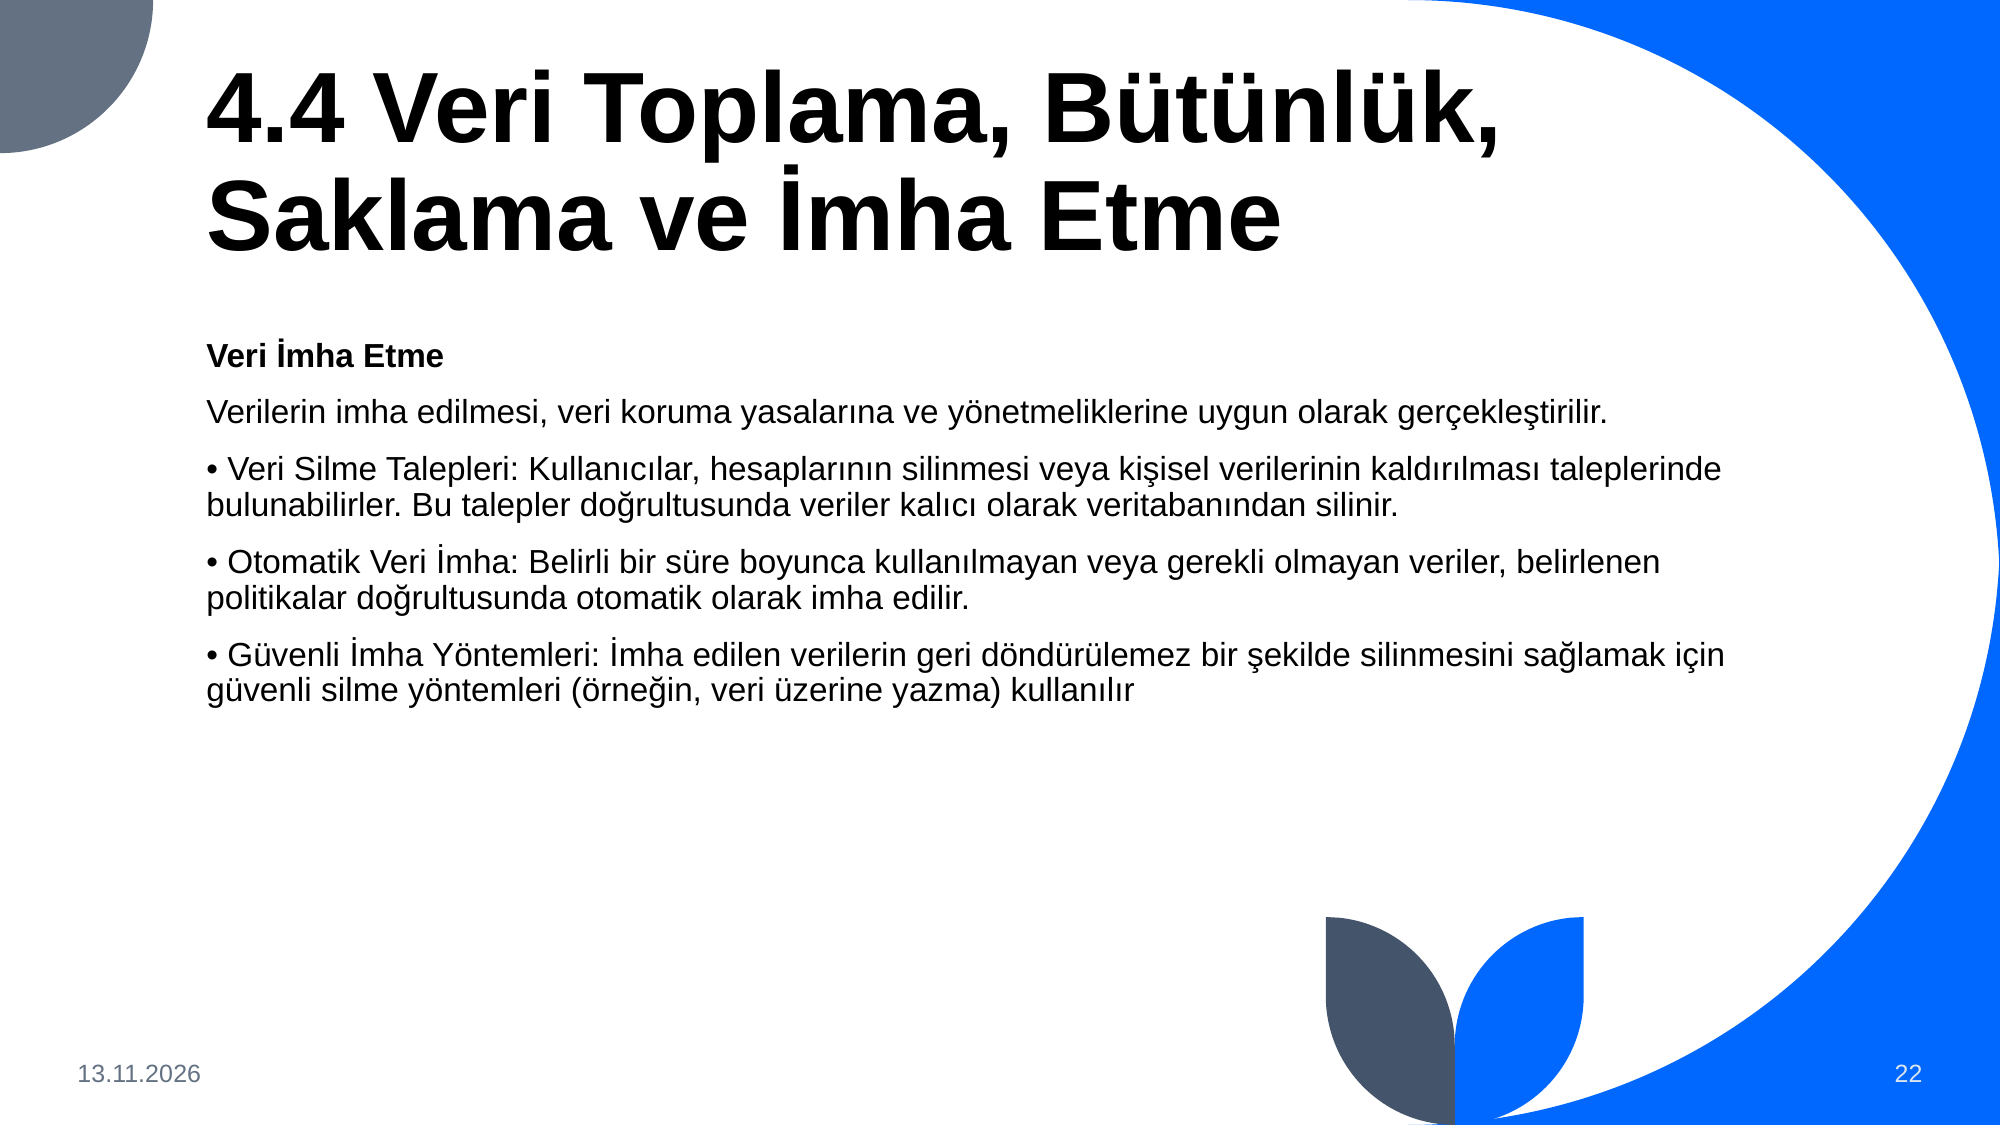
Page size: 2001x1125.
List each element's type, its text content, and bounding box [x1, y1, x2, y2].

slide_number 22 [1665, 1042, 1938, 1103]
title 4.4 Veri Toplama, Bütünlük, Saklama ve İmha Etme [191, 62, 1796, 280]
list Veri İmha Etme Verilerin imha edilmesi, veri koruma yasalarına ve yönetmeliklerine uygun olarak gerçekleştirilir. • Veri Silme Talepleri: Kullanıcılar, hesaplarının silinmesi veya kişisel verilerinin kaldırılması taleplerinde bulunabilirler. Bu talepler doğrultusunda veriler kalıcı olarak veritabanından silinir. • Otomatik Veri İmha: Belirli bir süre boyunca kullanılmayan veya gerekli olmayan veriler, belirlenen politikalar doğrultusunda otomatik olarak imha edilir. • Güvenli İmha Yöntemleri: İmha edilen verilerin geri döndürülemez bir şekilde silinmesini sağlamak için güvenli silme yöntemleri (örneğin, veri üzerine yazma) kullanılır [191, 330, 1796, 884]
slide_number 11 Haz 2024 [62, 1042, 513, 1103]
